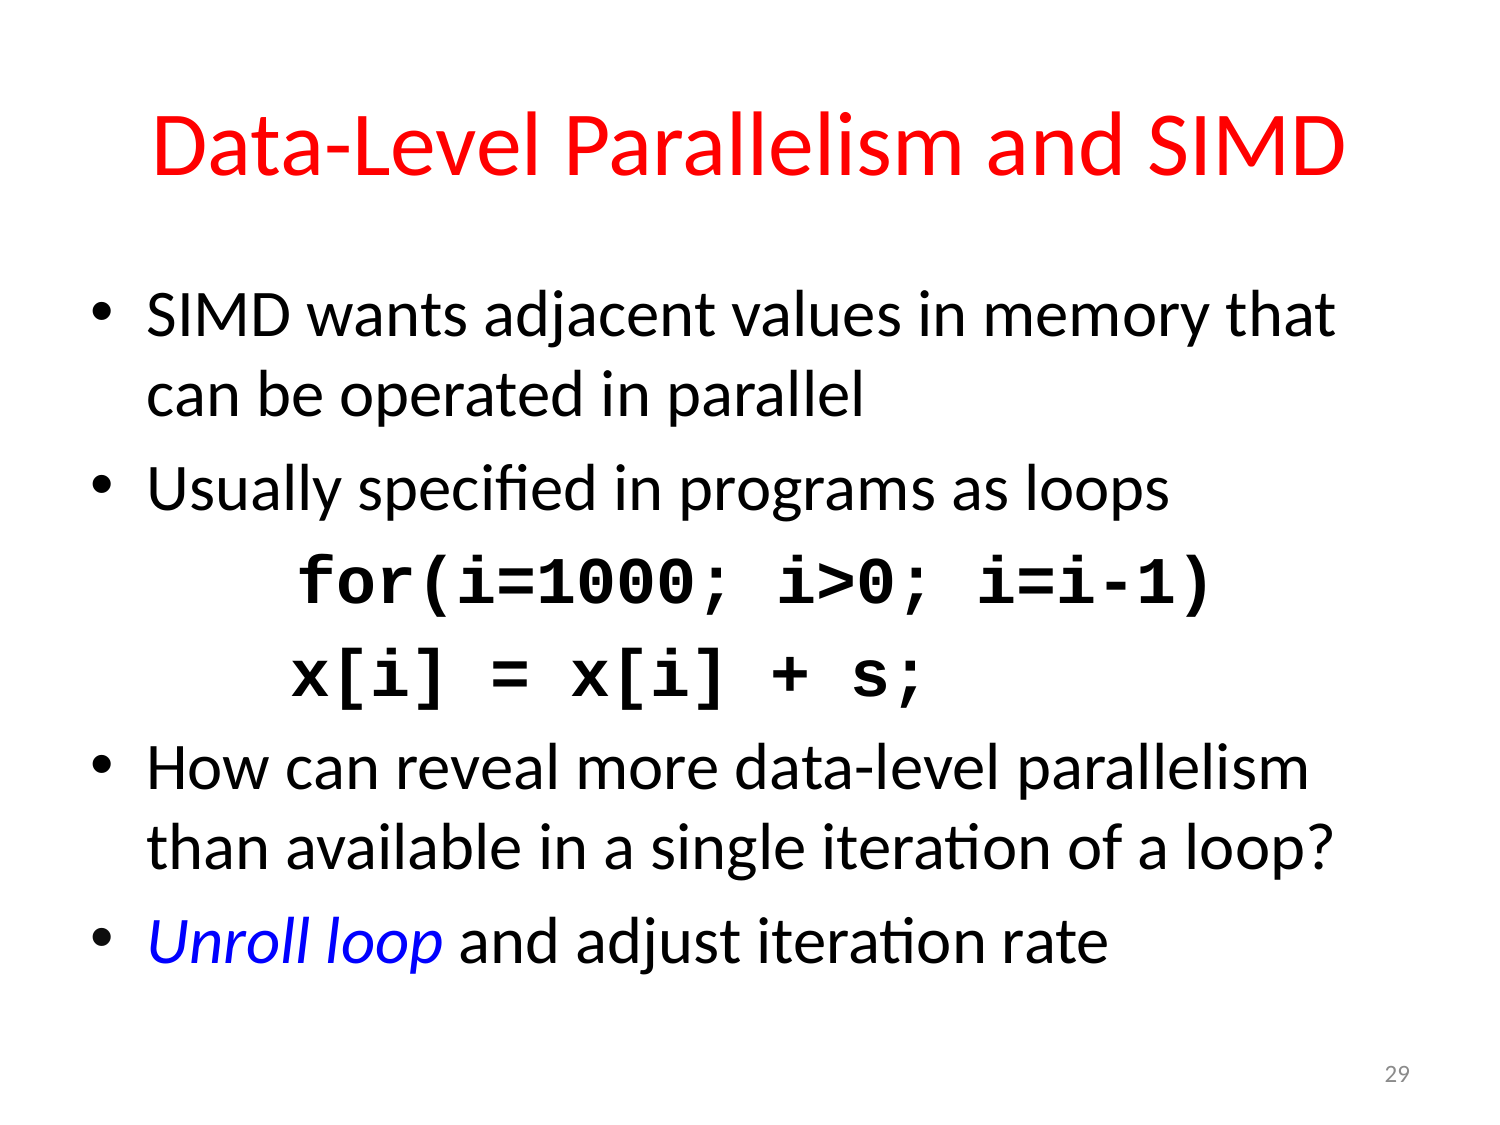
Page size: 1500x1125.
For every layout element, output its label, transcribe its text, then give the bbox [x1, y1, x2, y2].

list SIMD wants adjacent values in memory that can be operated in parallel Usually specified in programs as loops for(i=1000; i>0; i=i-1) x[i] = x[i] + s; How can reveal more data-level parallelism than available in a single iteration of a loop? Unroll loop and adjust iteration rate [75, 262, 1425, 1005]
title Data-Level Parallelism and SIMD [75, 45, 1425, 233]
slide_number 29 [1074, 1042, 1425, 1103]
